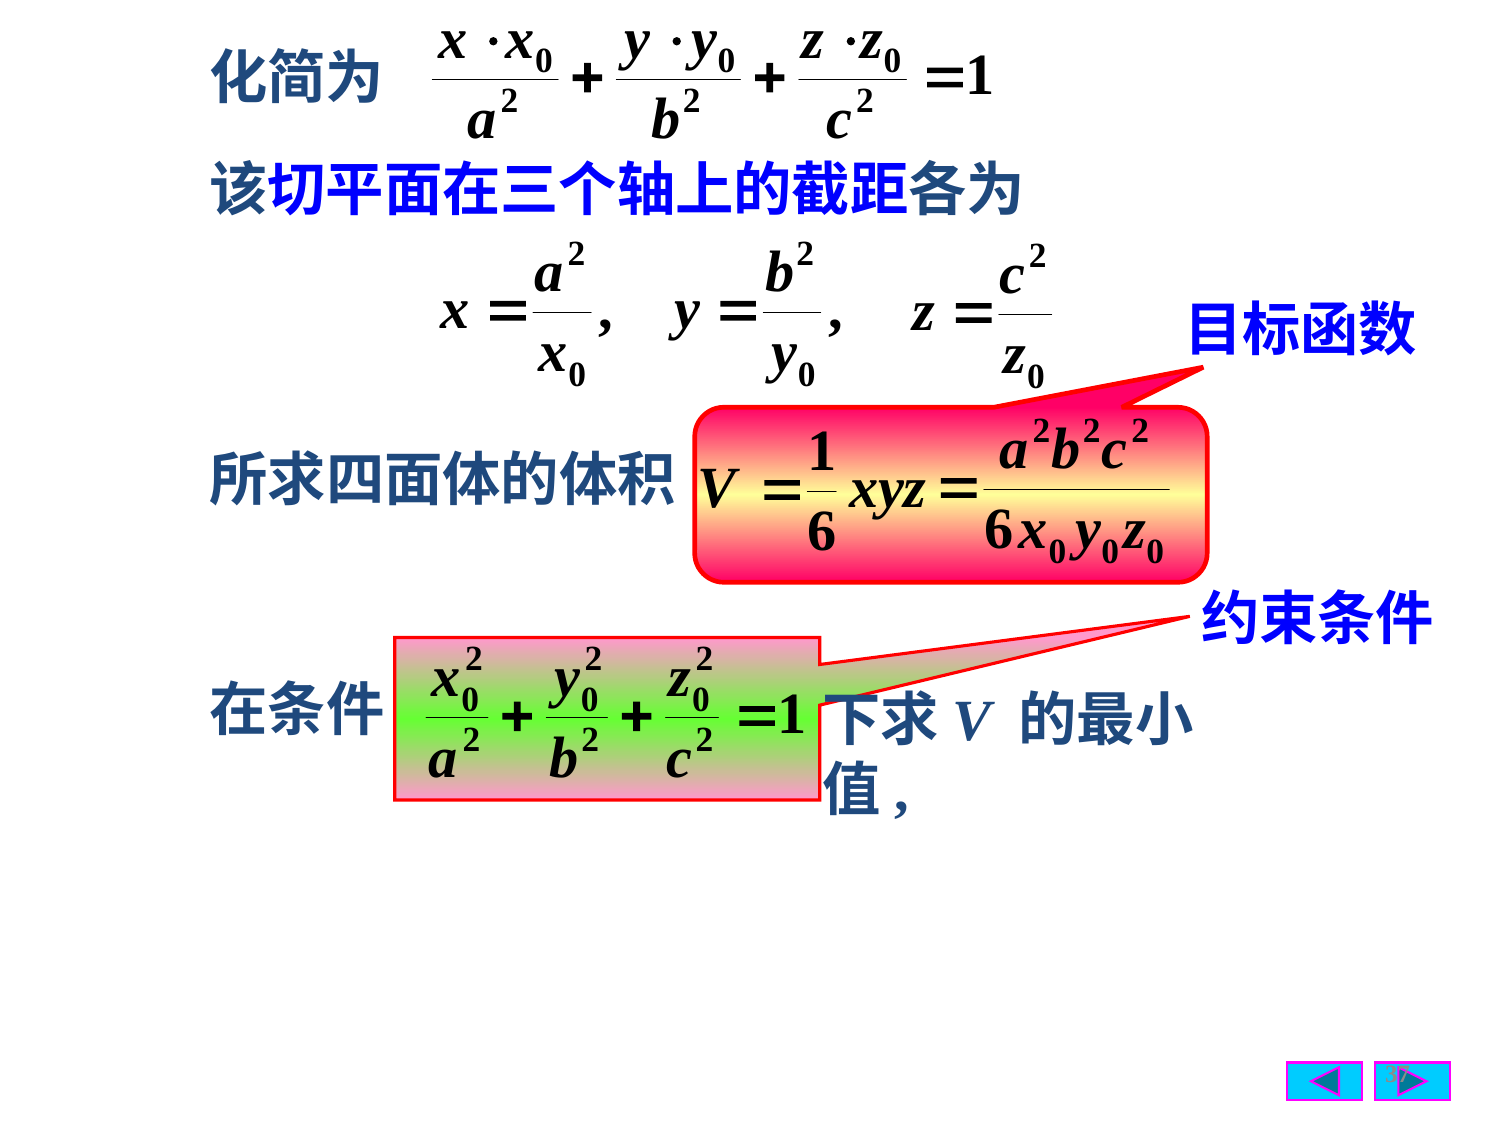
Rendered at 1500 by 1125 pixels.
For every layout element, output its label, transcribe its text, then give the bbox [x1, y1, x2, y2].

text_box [931, 409, 1175, 570]
text_box 该切平面在三个轴上的截距各为 [194, 144, 1108, 230]
text_box [694, 407, 1208, 583]
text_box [663, 231, 845, 393]
text_box [394, 750, 807, 800]
text_box 所求四面体的体积 [194, 434, 695, 520]
text_box 化简为 [194, 32, 422, 117]
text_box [906, 234, 1058, 395]
text_box 约束条件 [1186, 574, 1500, 659]
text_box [431, 231, 616, 393]
text_box [995, 370, 1198, 407]
text_box 下求V 的最小值, [807, 674, 1283, 830]
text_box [421, 637, 808, 784]
slide_number 37 [1074, 1042, 1425, 1103]
text_box 目标函数 [1169, 284, 1458, 370]
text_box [427, 6, 995, 145]
text_box 在条件 [194, 664, 416, 750]
text_box [394, 637, 419, 664]
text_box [700, 419, 926, 558]
text_box [809, 616, 1186, 674]
